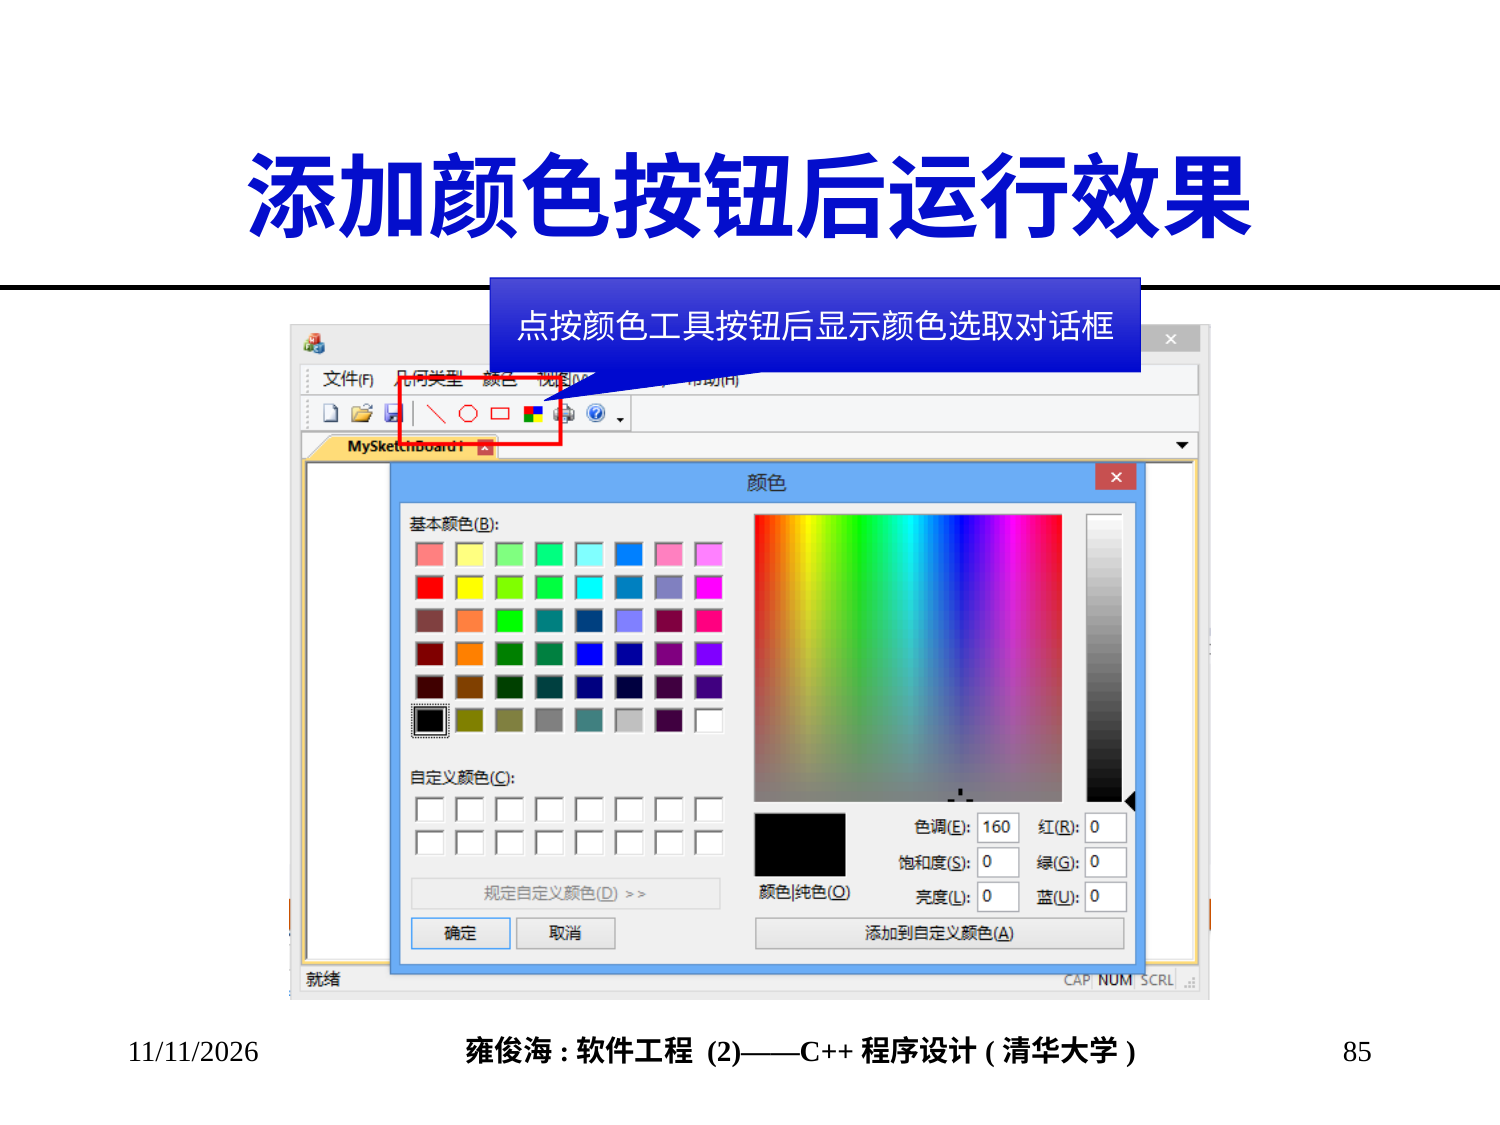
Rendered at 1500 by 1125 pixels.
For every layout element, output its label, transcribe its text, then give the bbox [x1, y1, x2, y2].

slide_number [112, 1025, 425, 1100]
title 添加颜色按钮后运行效果 [112, 99, 1388, 288]
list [289, 324, 1211, 1000]
slide_number 85 [1074, 1025, 1388, 1100]
text_box 点按颜色工具按钮后显示颜色选取对话框 [489, 277, 1141, 324]
